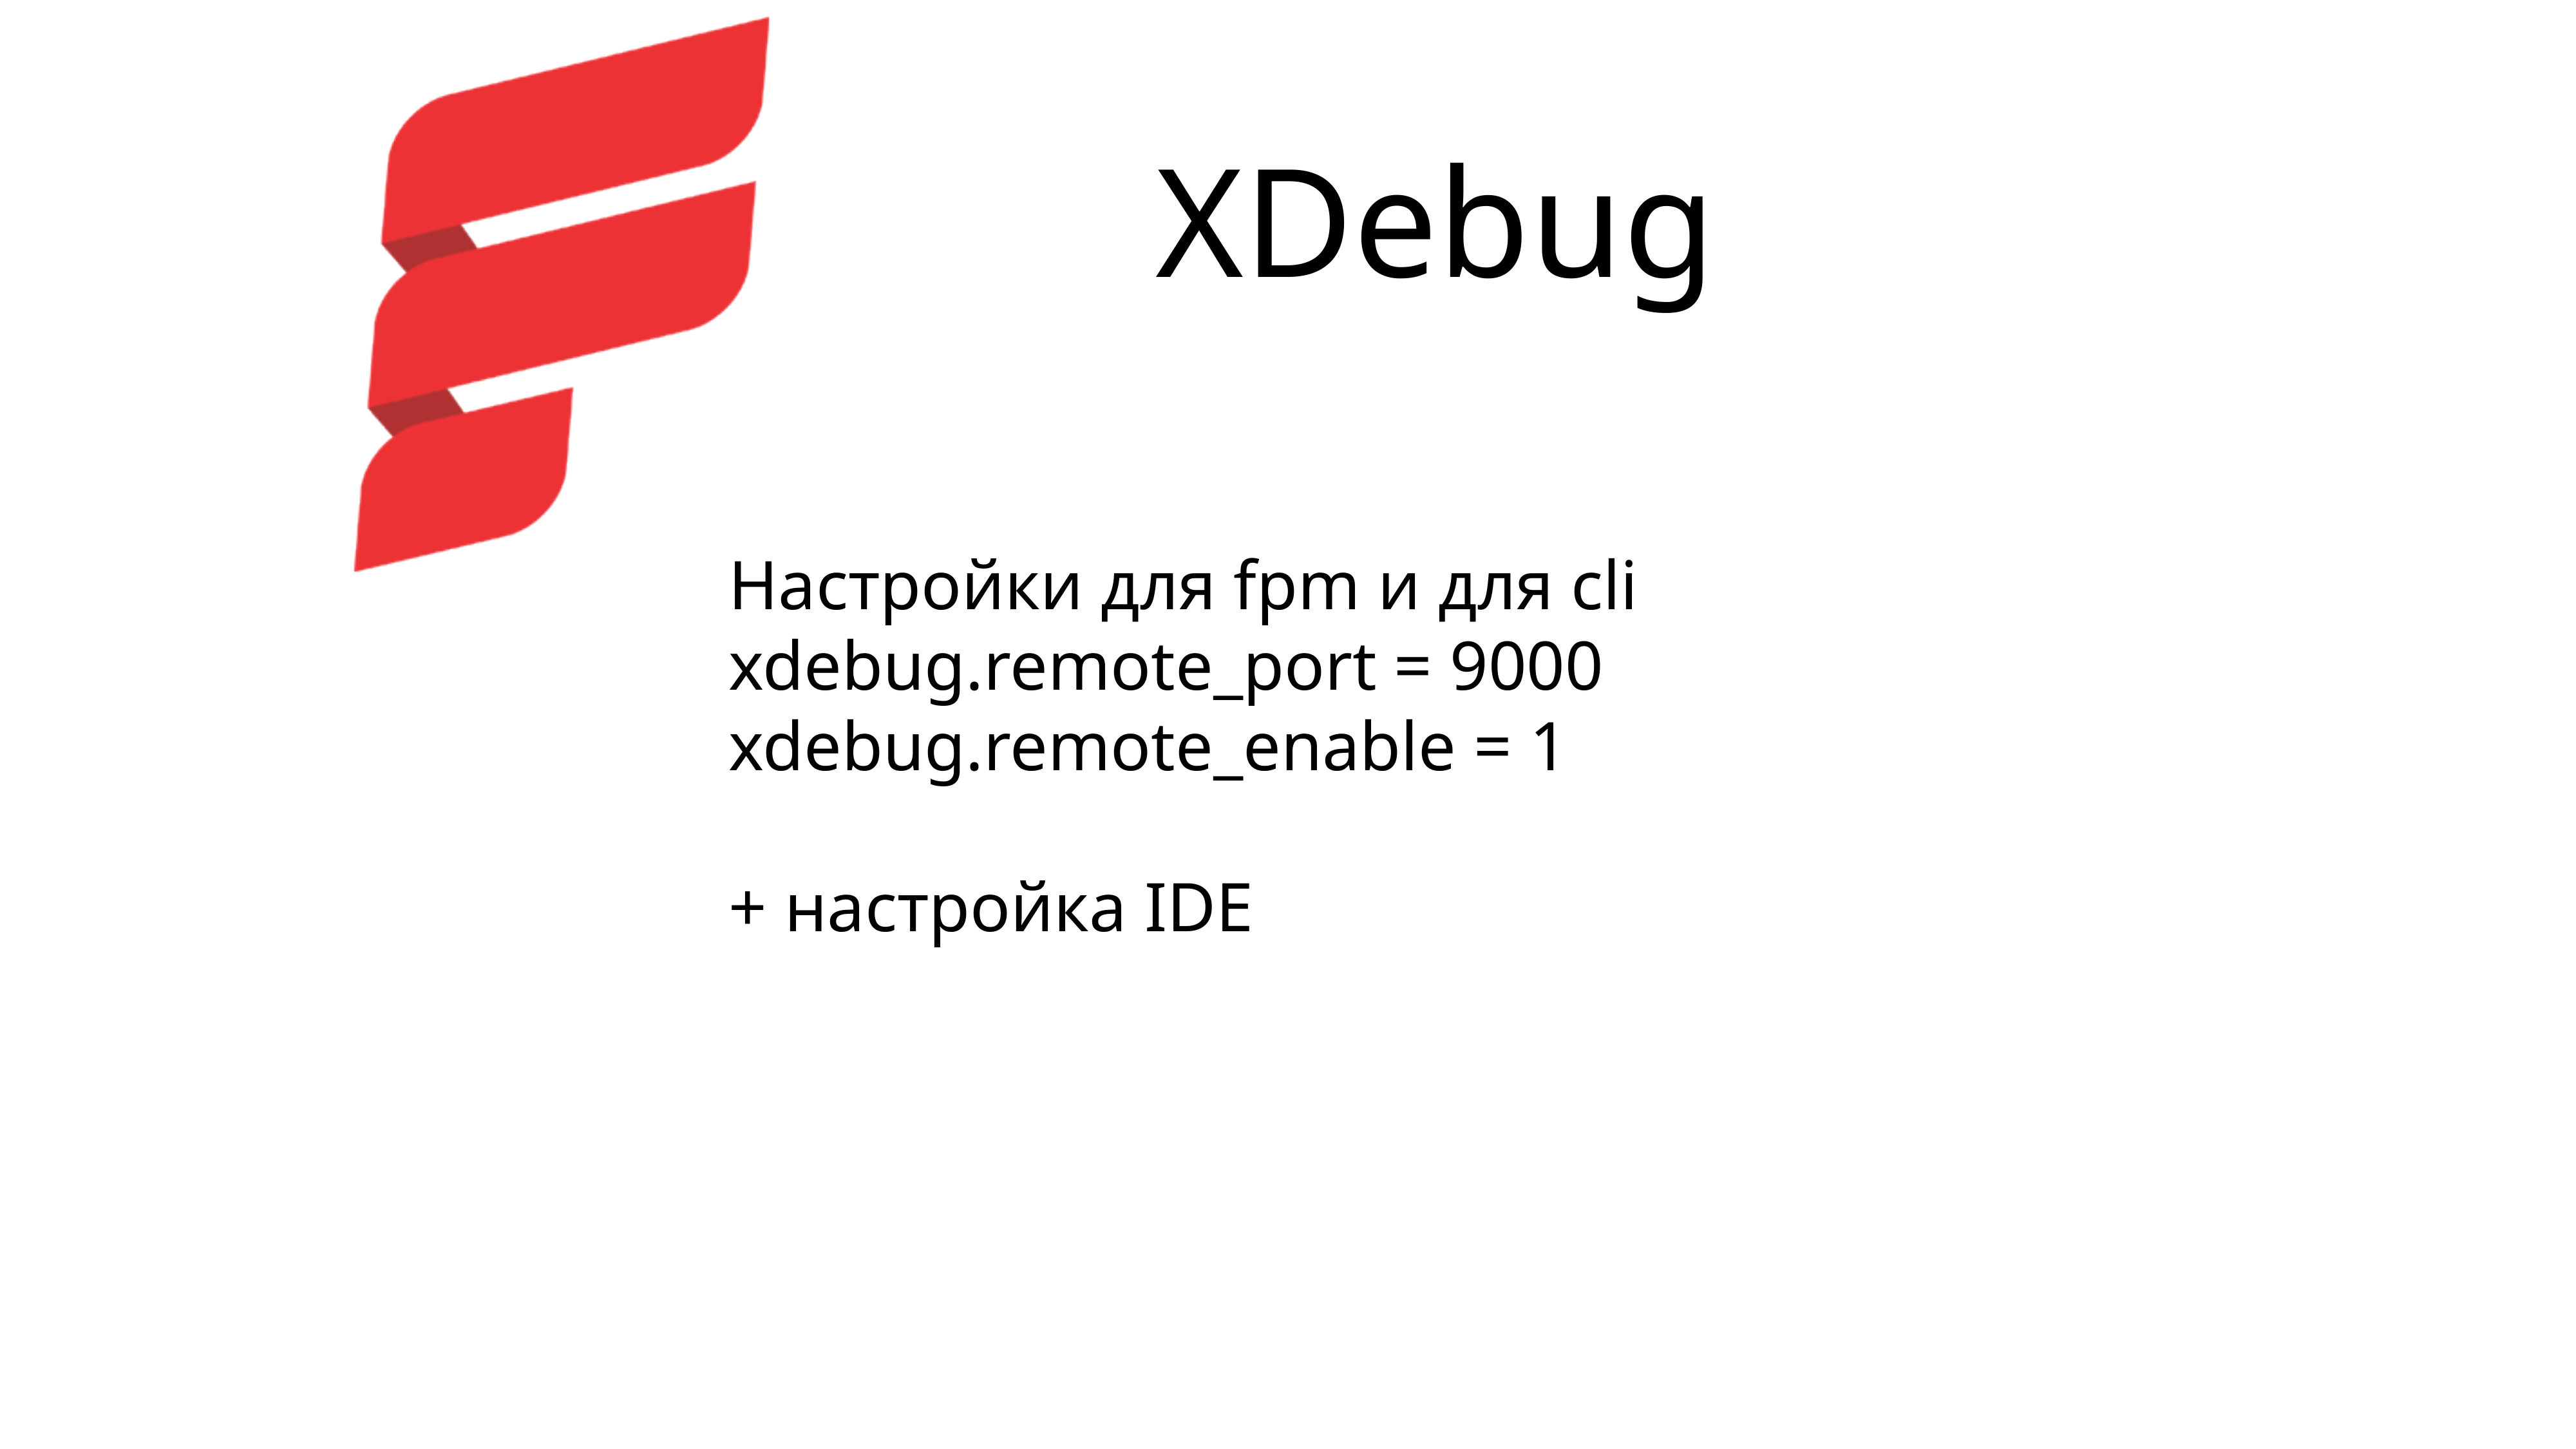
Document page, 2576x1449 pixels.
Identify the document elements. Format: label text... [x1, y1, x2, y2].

title XDebug [758, 56, 2113, 378]
list Настройки для fpm и для cli xdebug.remote_port = 9000 xdebug.remote_enable = 1 + настройка IDE [721, 534, 2190, 953]
picture [281, 12, 848, 578]
